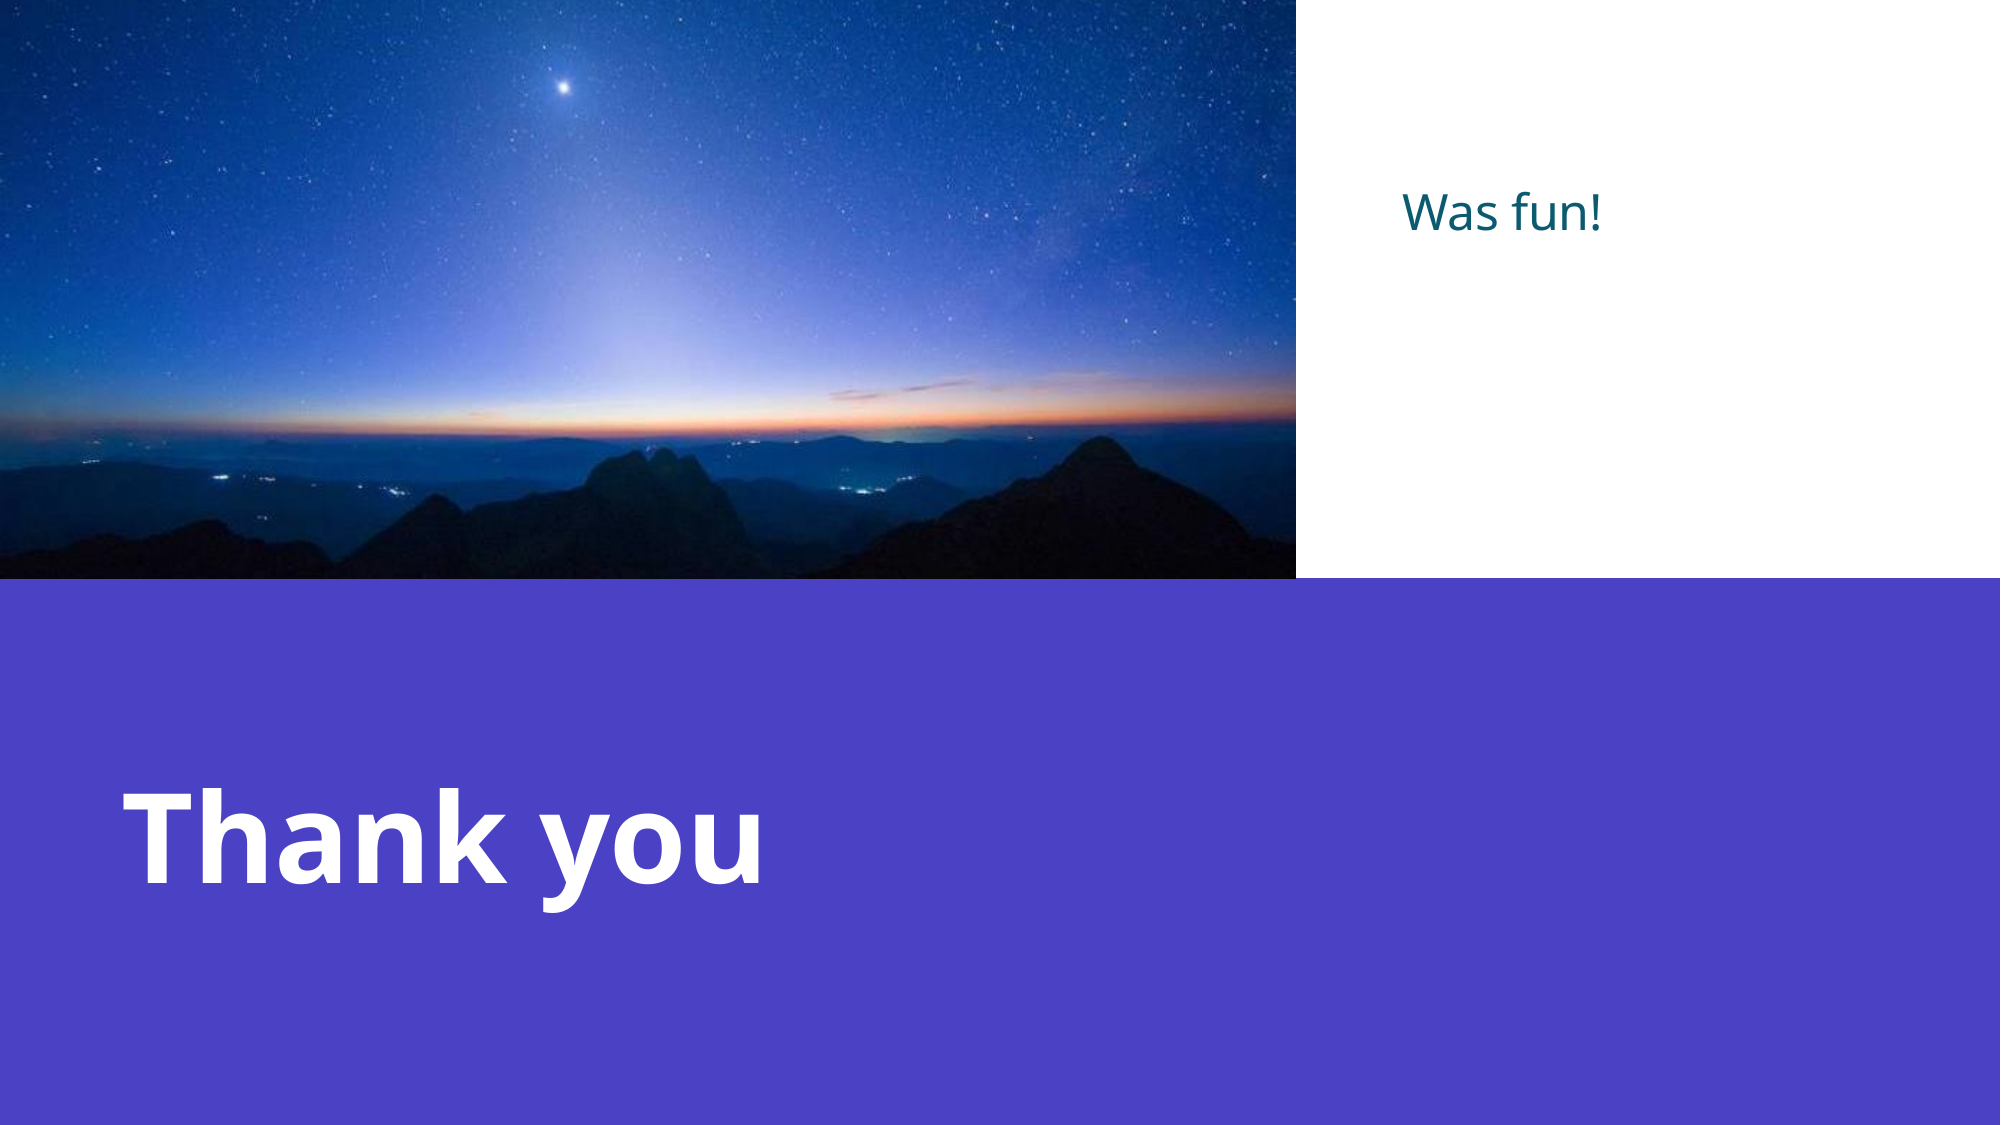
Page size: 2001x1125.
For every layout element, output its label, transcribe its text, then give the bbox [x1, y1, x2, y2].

list Was fun! [1387, 172, 1973, 428]
title Thank you [106, 625, 1875, 1061]
picture [0, 0, 1296, 579]
